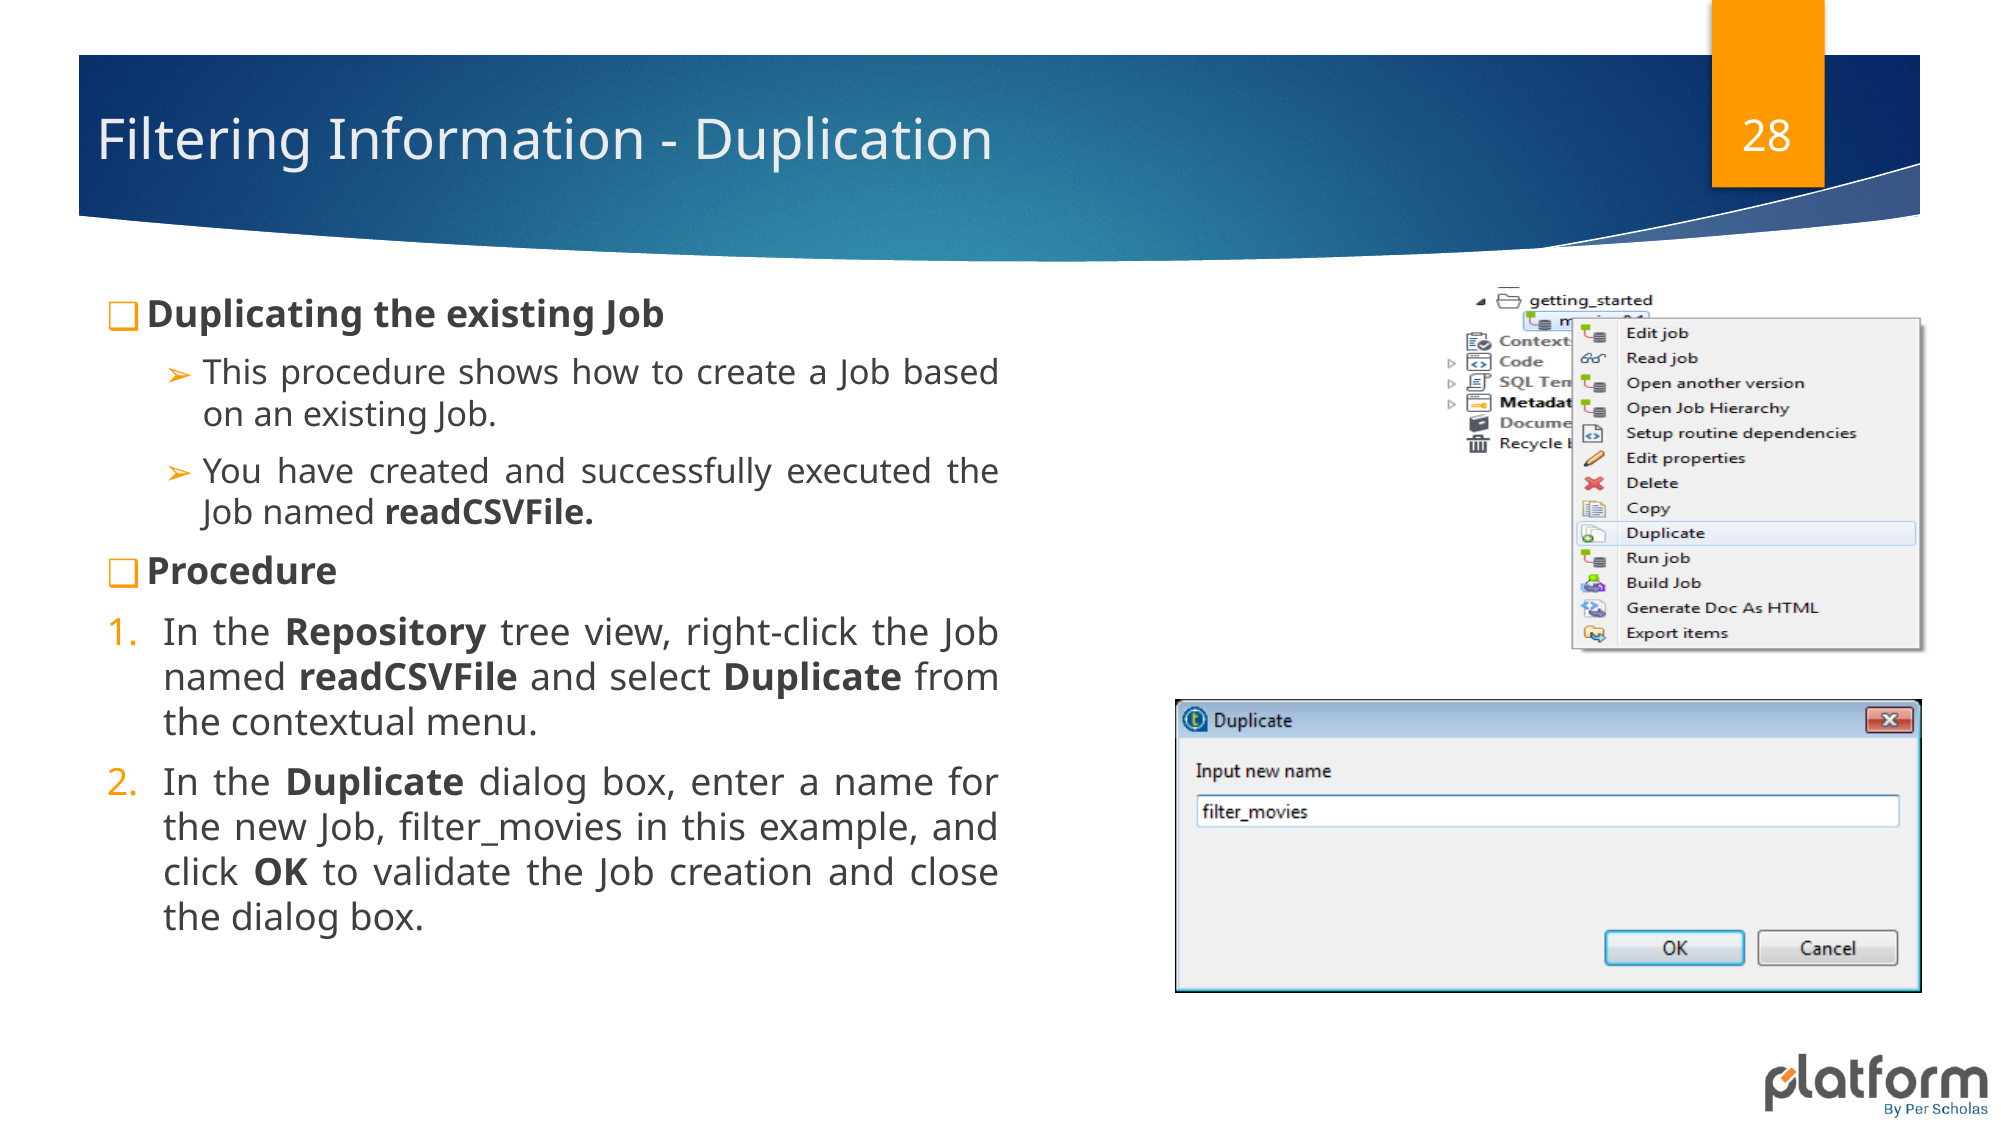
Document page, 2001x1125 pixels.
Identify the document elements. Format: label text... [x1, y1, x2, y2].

picture [79, 55, 1824, 261]
slide_number 28 [1698, 48, 1836, 175]
picture [1174, 699, 1923, 993]
title Filtering Information - Duplication [81, 79, 1519, 196]
list Duplicating the existing Job This procedure shows how to create a Job based on an existing Job. You have created and successfully executed the Job named readCSVFile. Procedure In the Repository tree view, right-click the Job named readCSVFile and select Duplicate from the contextual menu. In the Duplicate dialog box, enter a name for the new Job, filter_movies in this example, and click OK to validate the Job creation and close the dialog box. [75, 275, 1925, 1038]
picture [1825, 55, 1920, 188]
picture [1437, 287, 1940, 663]
picture [1754, 1044, 1996, 1125]
